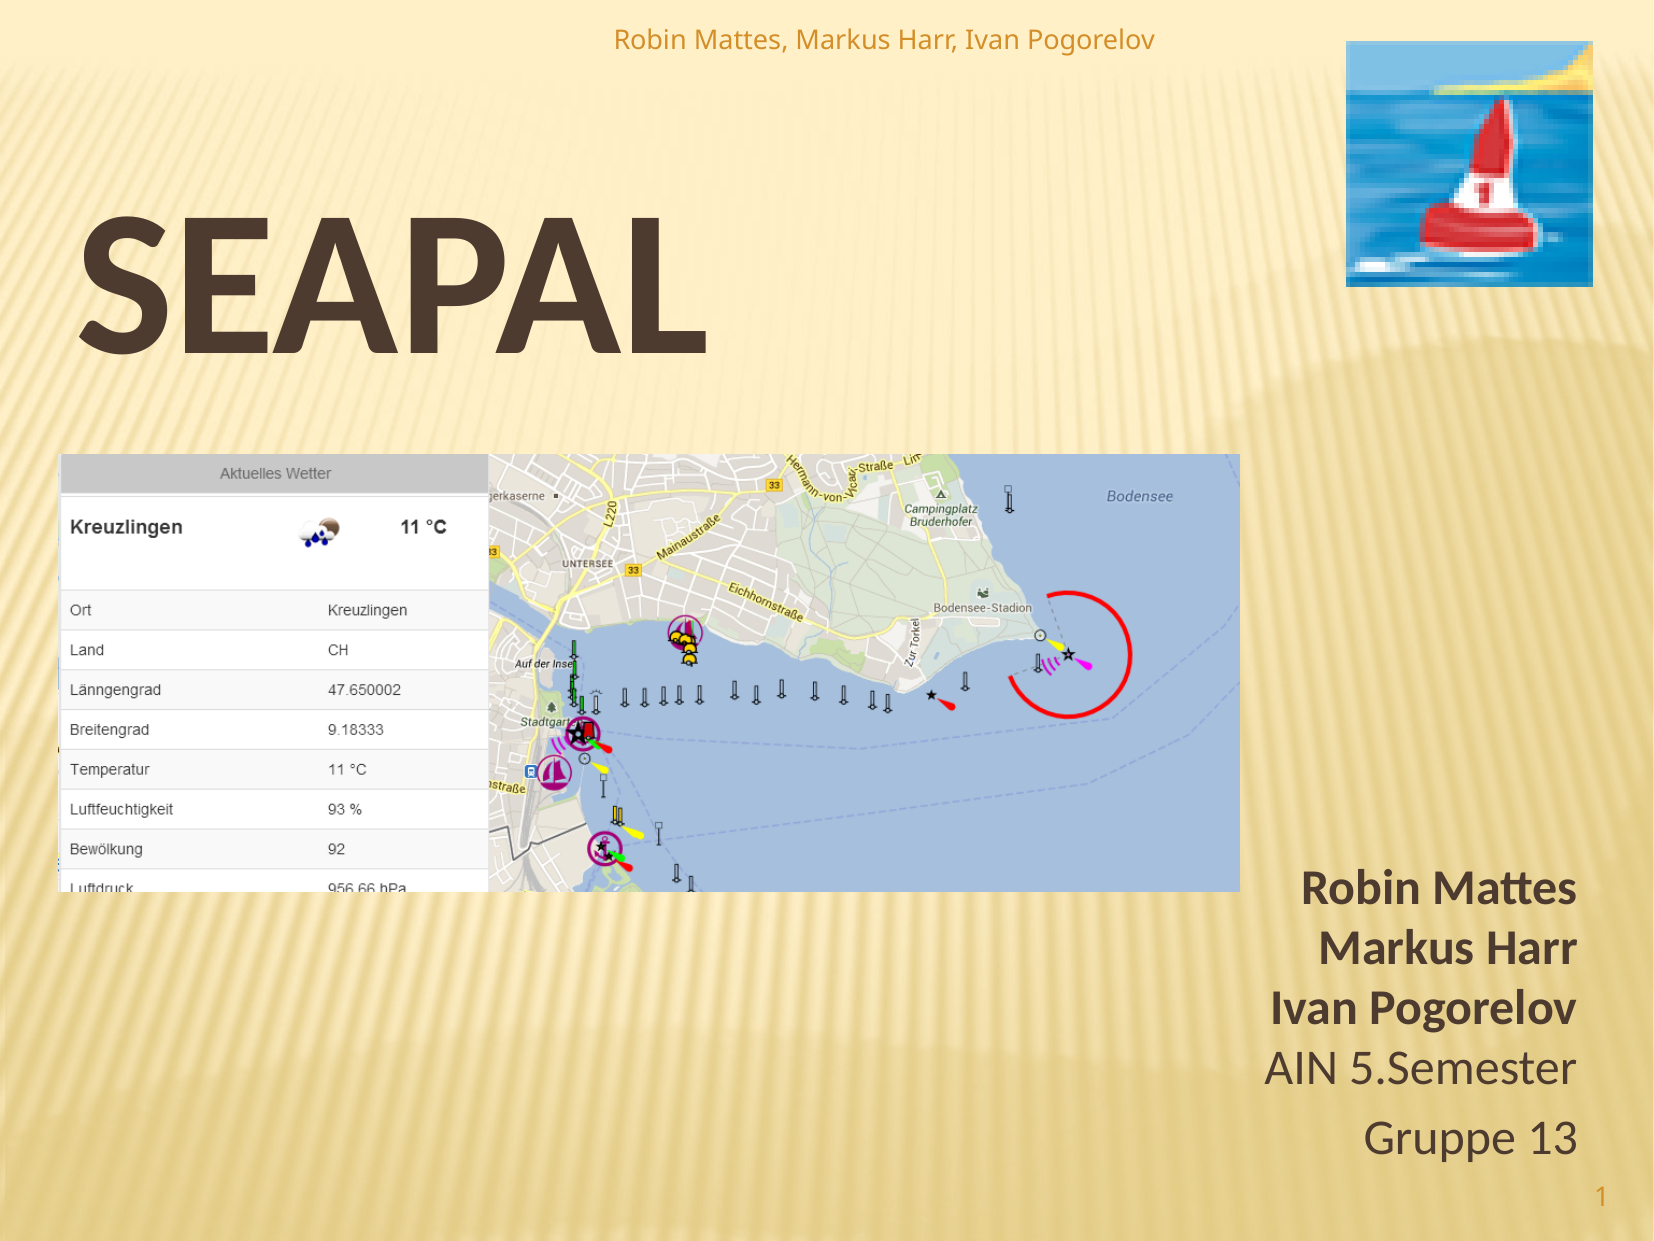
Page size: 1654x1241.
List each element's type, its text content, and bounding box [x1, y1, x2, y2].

picture [58, 454, 1240, 893]
footer Robin Mattes, Markus Harr, Ivan Pogorelov [564, 13, 1172, 66]
title Seapal [58, 137, 1547, 404]
subtitle Robin Mattes Markus Harr Ivan Pogorelov AIN 5.Semester Gruppe 13 [850, 641, 1595, 1241]
slide_number 1 [1488, 1171, 1627, 1216]
picture [1346, 40, 1593, 287]
